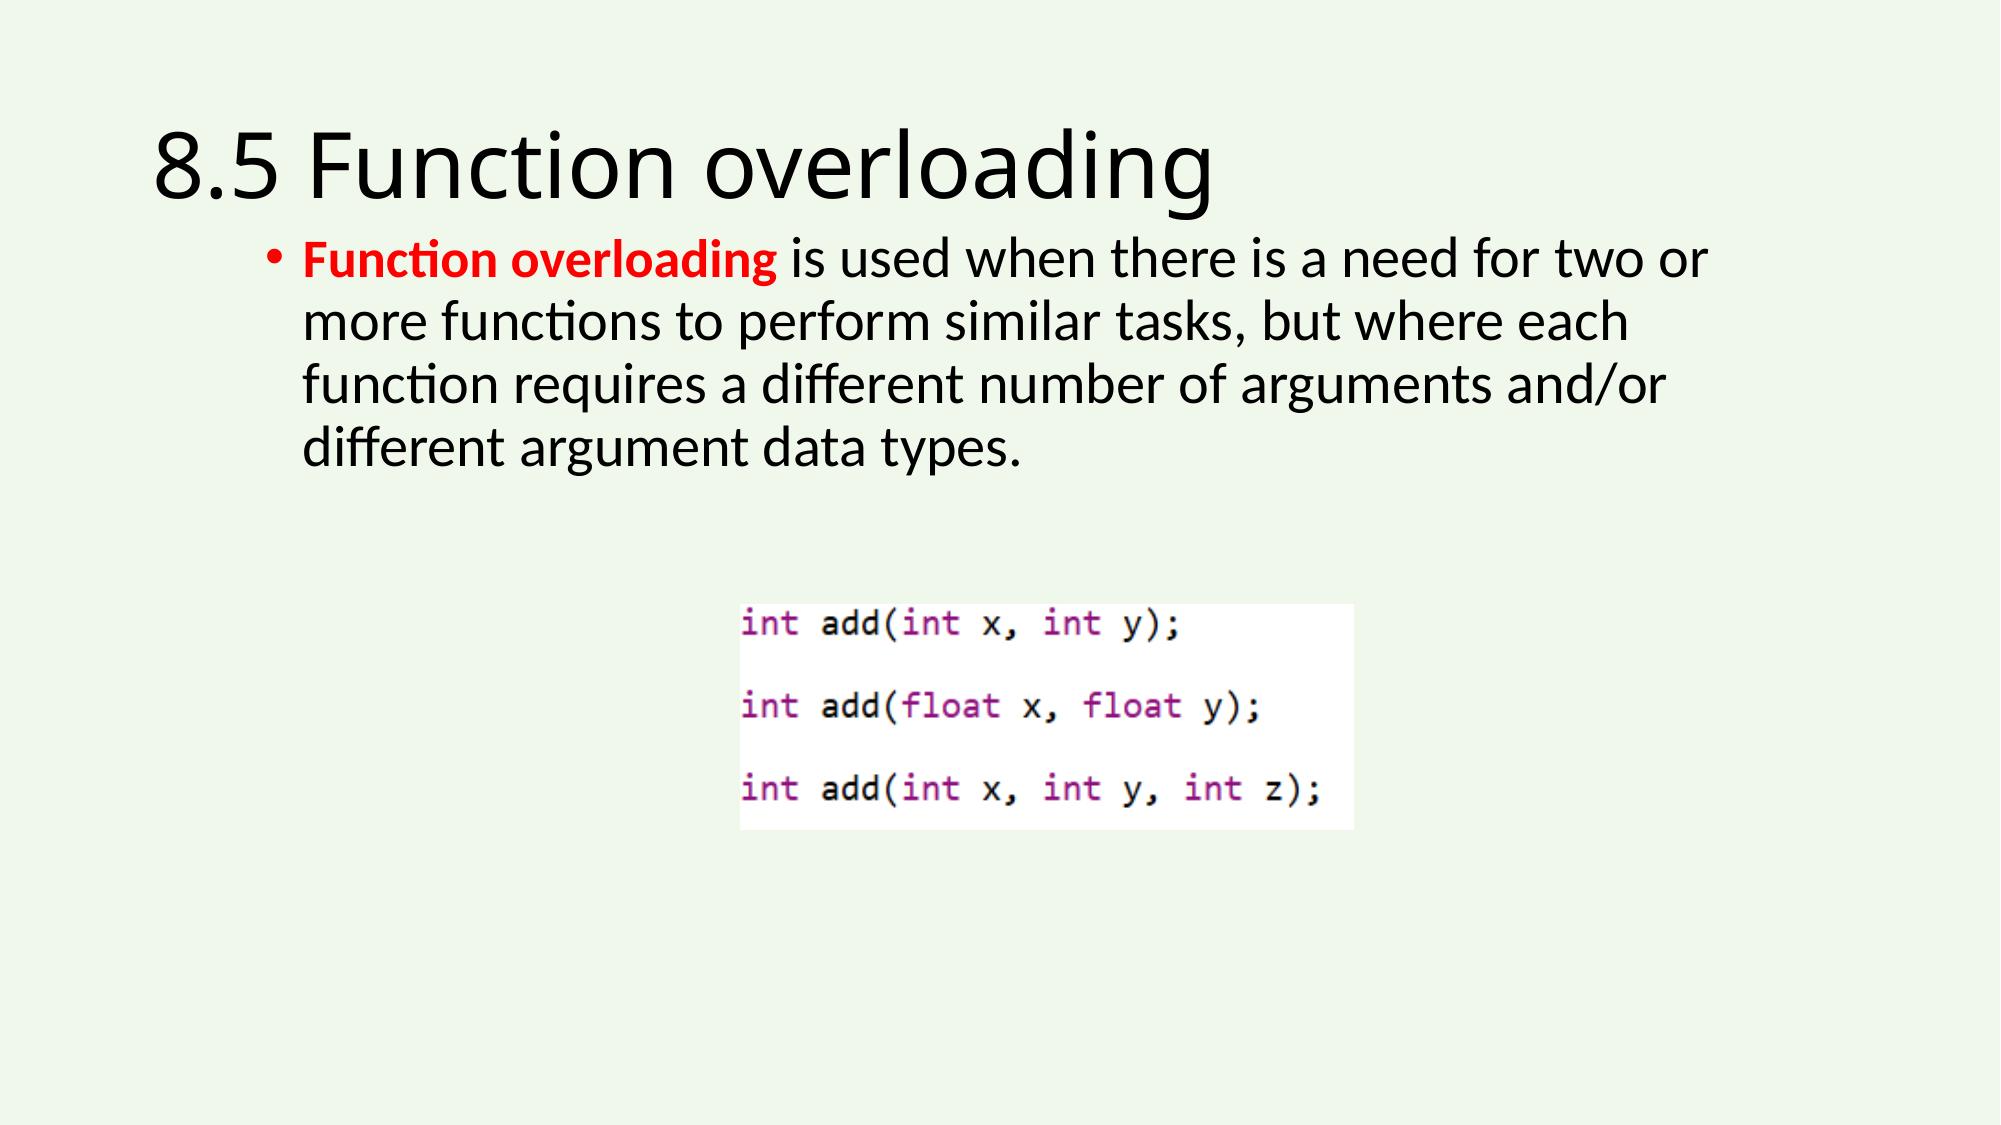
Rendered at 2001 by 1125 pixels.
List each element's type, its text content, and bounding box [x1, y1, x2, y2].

title 8.5 Function overloading [137, 59, 1863, 278]
picture [740, 604, 1354, 830]
list Function overloading is used when there is a need for two or more functions to perform similar tasks, but where each function requires a different number of arguments and/or different argument data types. [250, 219, 1750, 989]
